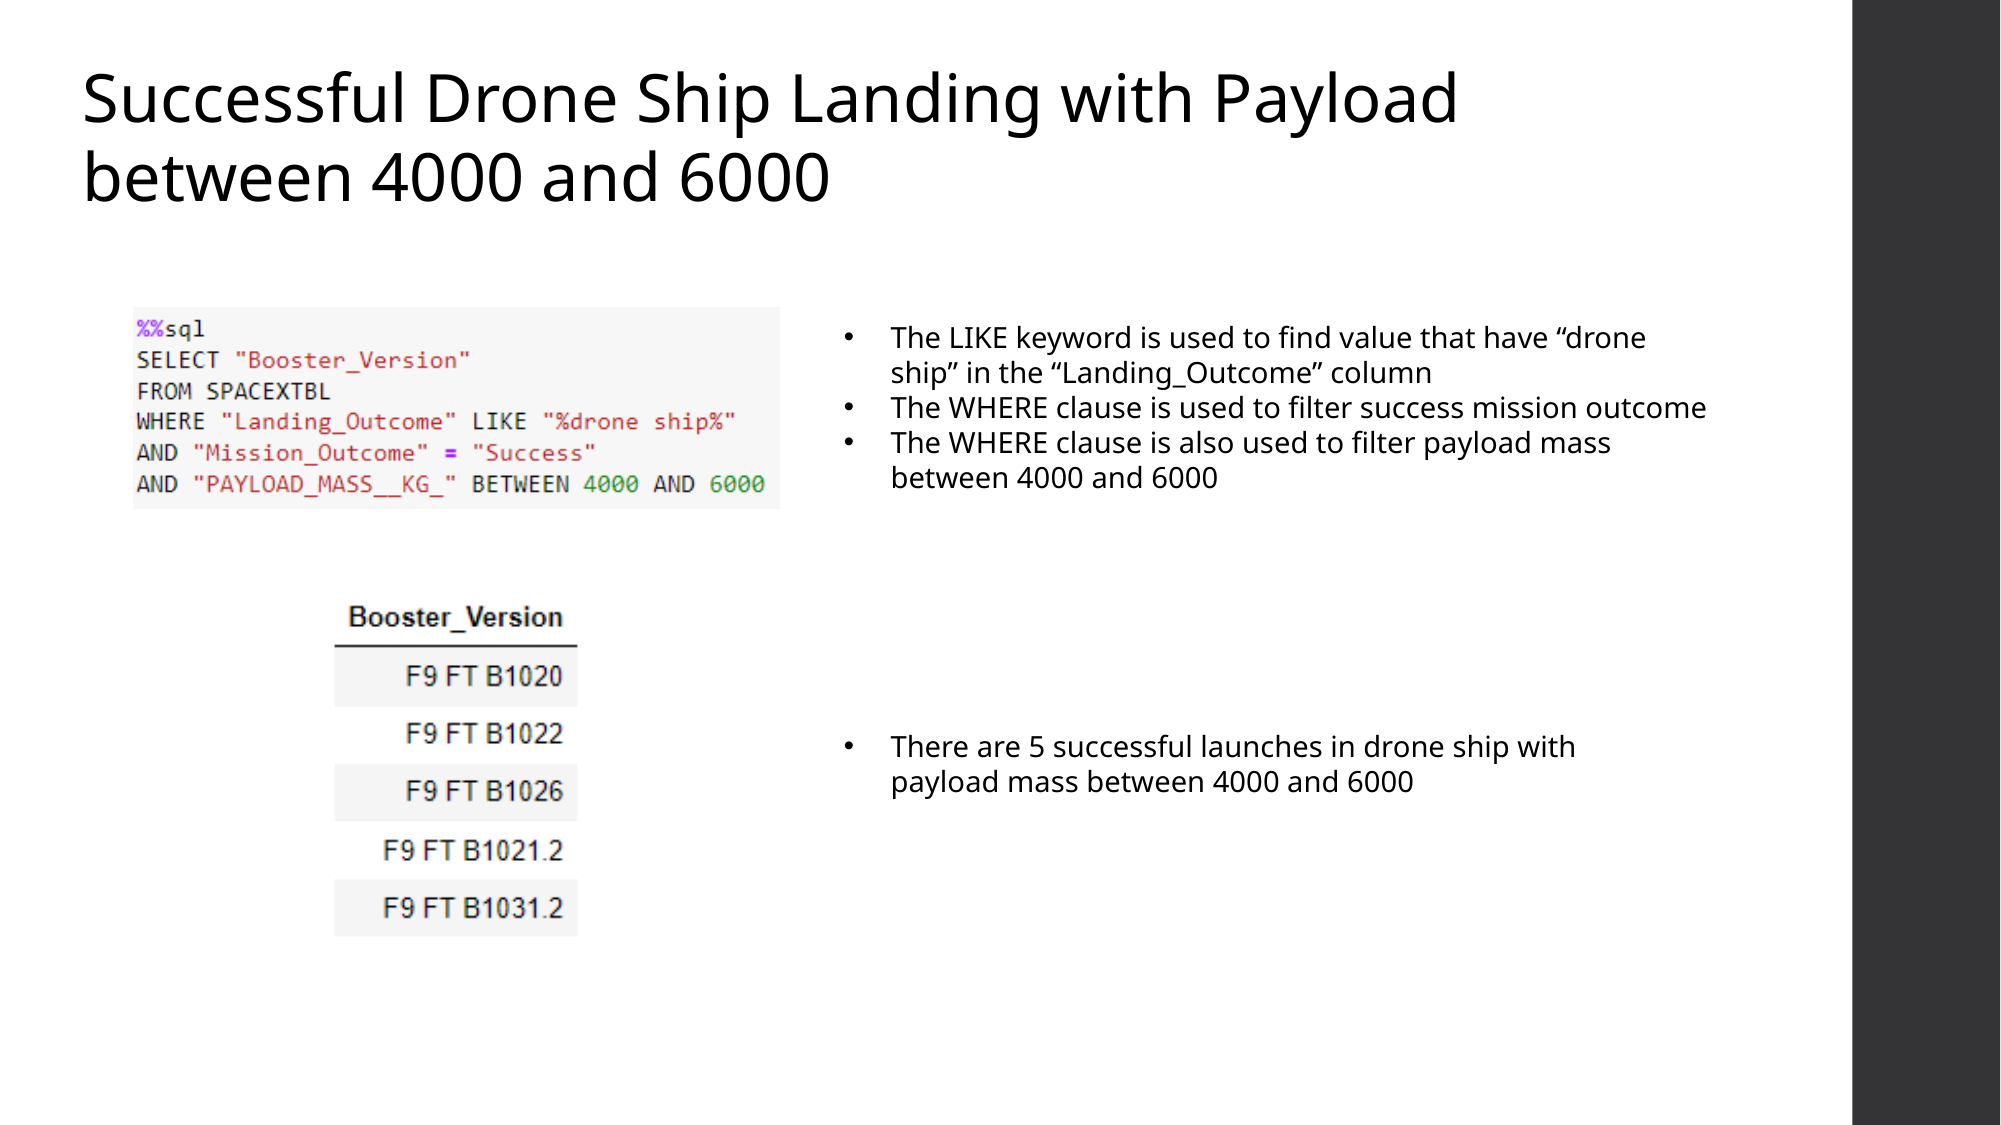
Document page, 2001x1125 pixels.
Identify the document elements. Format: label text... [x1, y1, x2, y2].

picture [133, 306, 781, 509]
text_box There are 5 successful launches in drone ship with payload mass between 4000 and 6000 [828, 720, 1605, 806]
picture [331, 586, 583, 942]
text_box The LIKE keyword is used to find value that have “drone ship” in the “Landing_Outcome” column The WHERE clause is used to filter success mission outcome The WHERE clause is also used to filter payload mass between 4000 and 6000 [828, 311, 1731, 502]
text_box Successful Drone Ship Landing with Payload between 4000 and 6000 [67, 47, 1590, 223]
